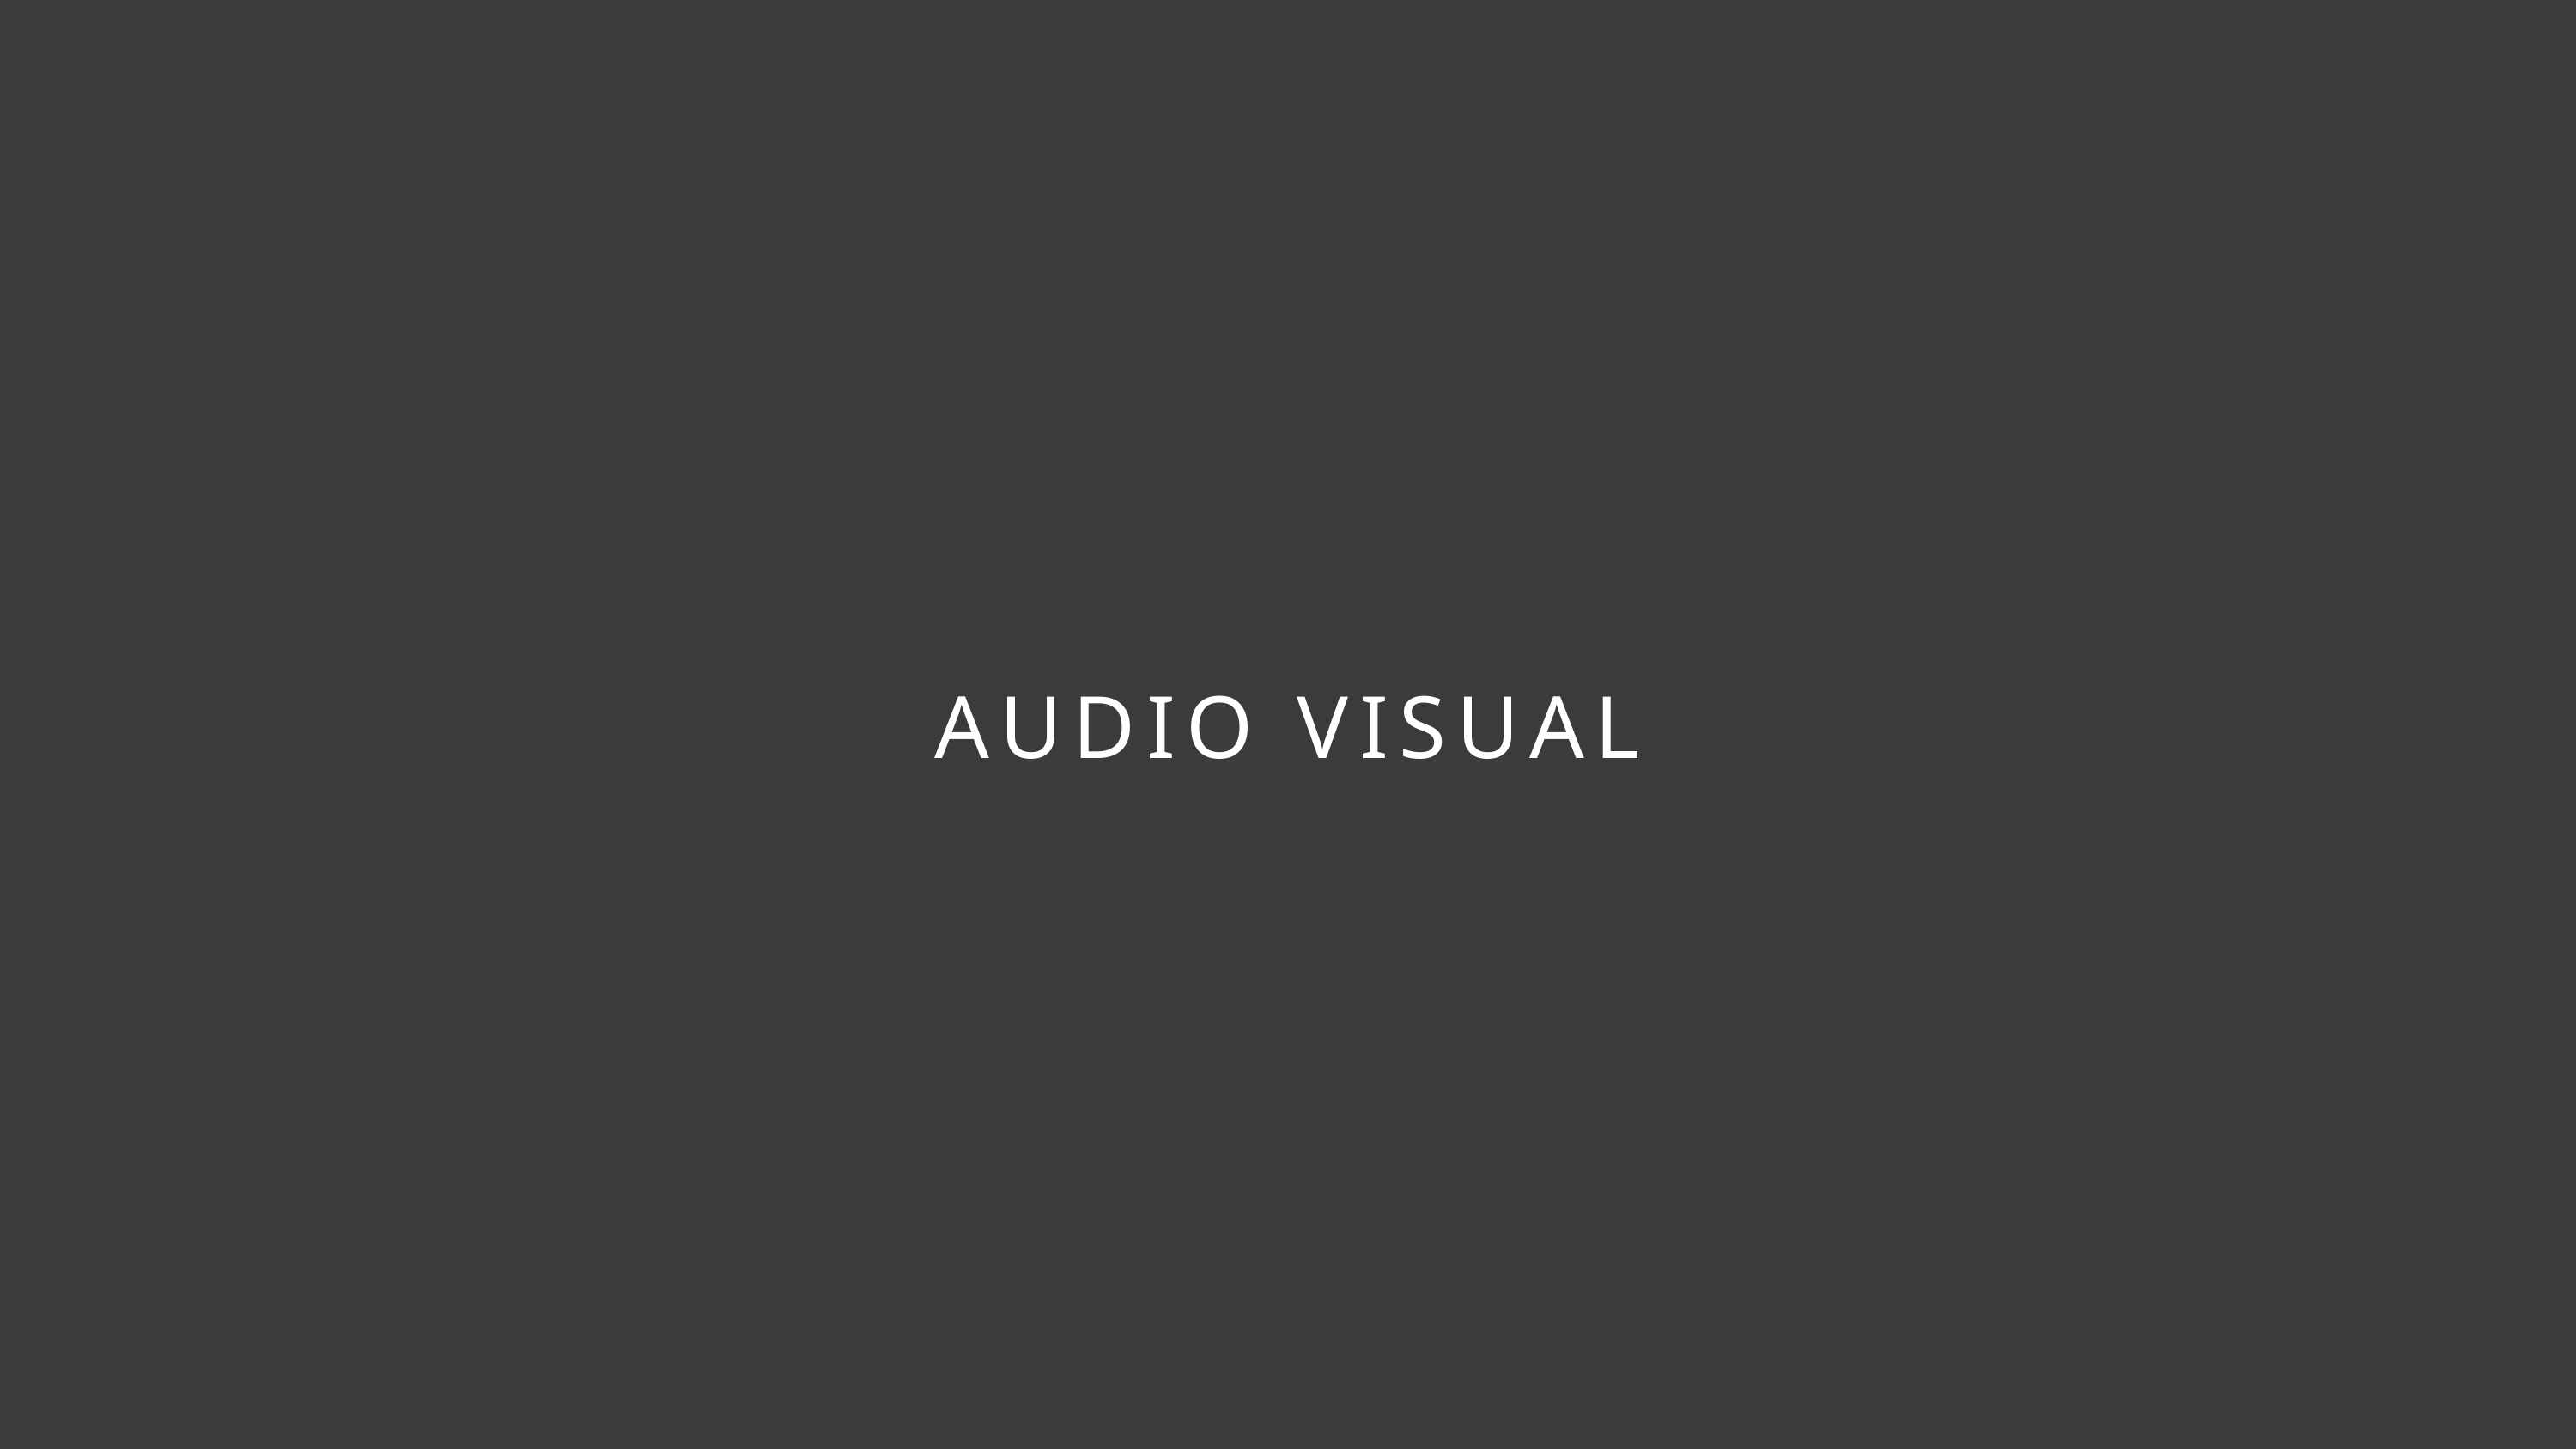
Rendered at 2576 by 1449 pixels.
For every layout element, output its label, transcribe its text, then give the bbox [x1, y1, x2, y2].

title AUDIO VISUAL [129, 652, 2447, 796]
